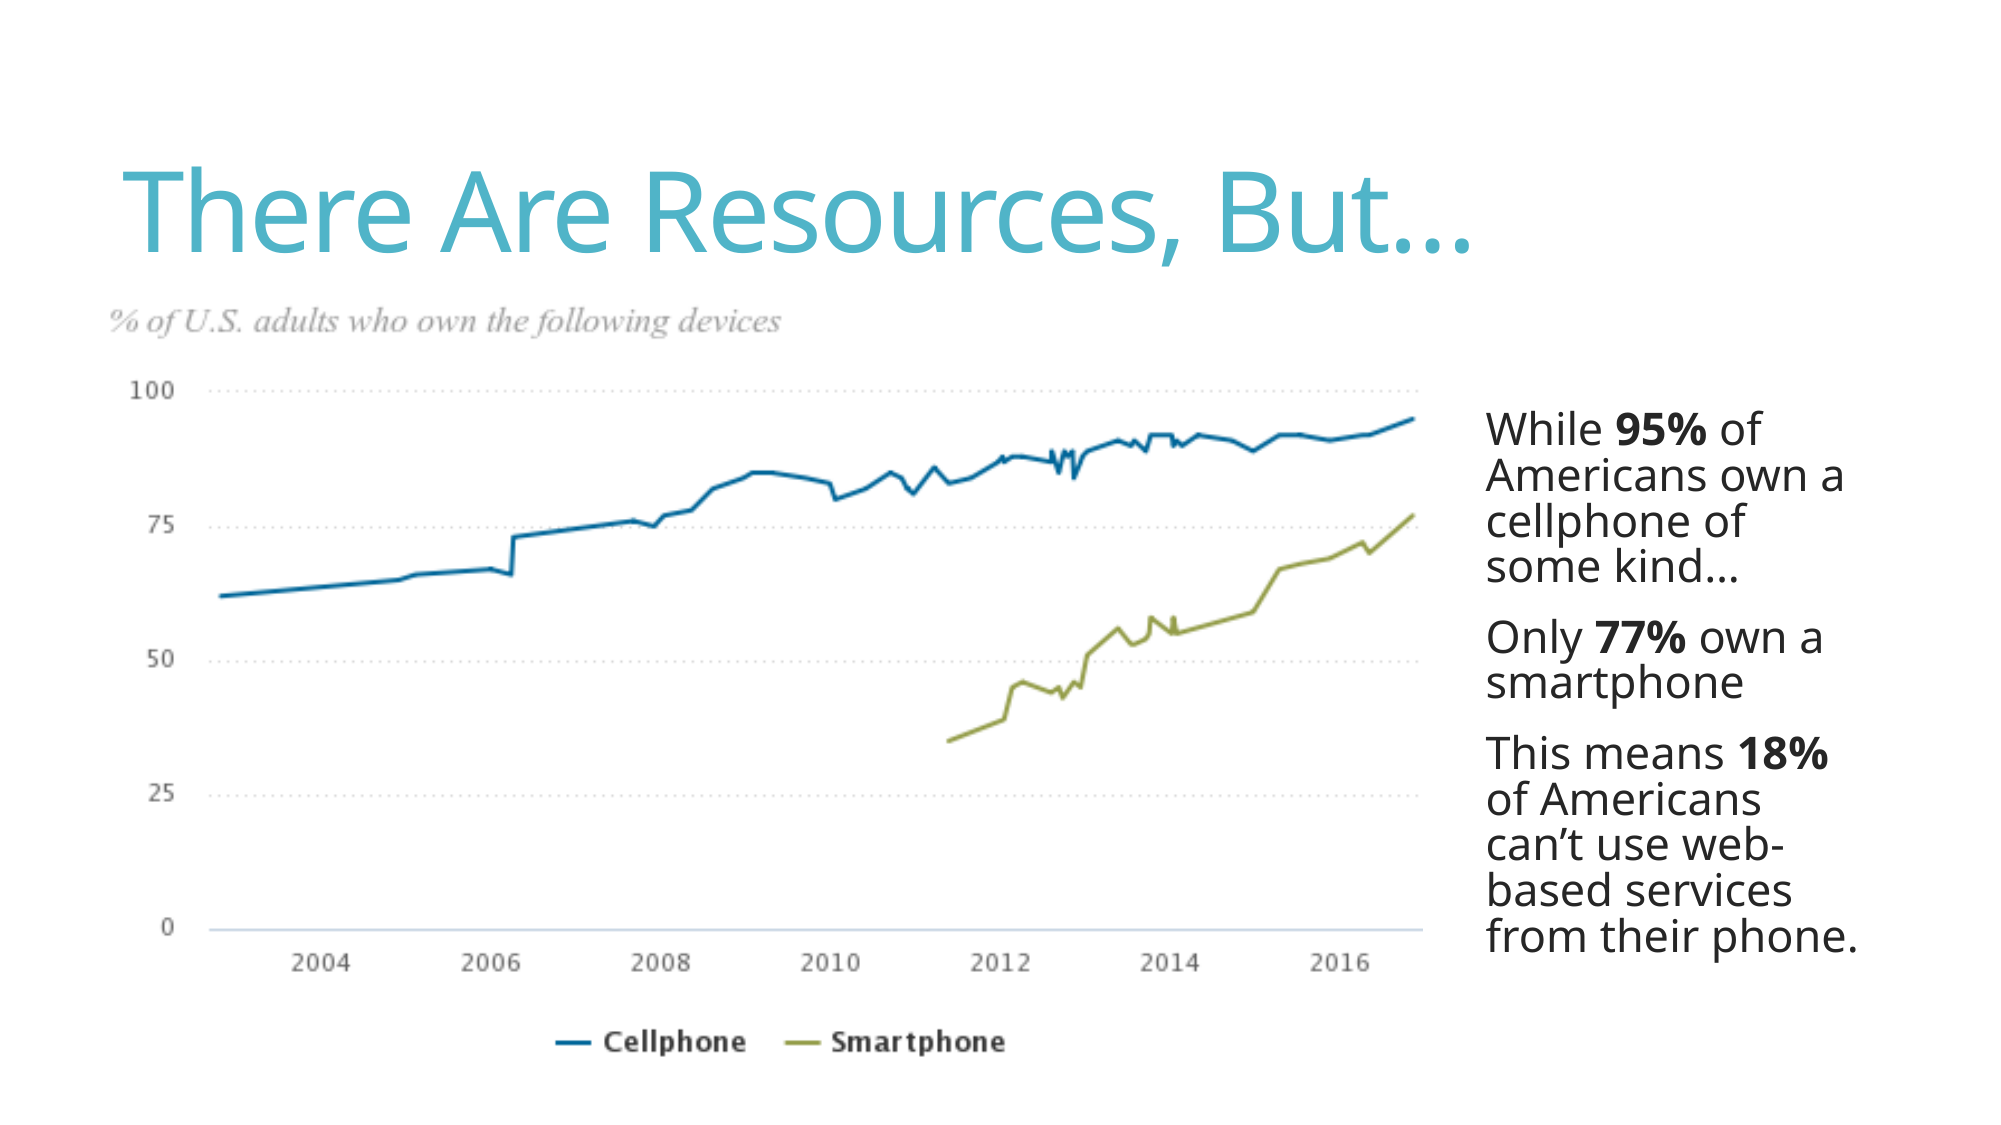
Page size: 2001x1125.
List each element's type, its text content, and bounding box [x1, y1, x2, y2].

picture [107, 290, 1423, 1068]
list While 95% of Americans own a cellphone of some kind… Only 77% own a smartphone This means 18% of Americans can’t use web-based services from their phone. [1457, 401, 1876, 978]
title There Are Resources, But… [107, 81, 1875, 354]
